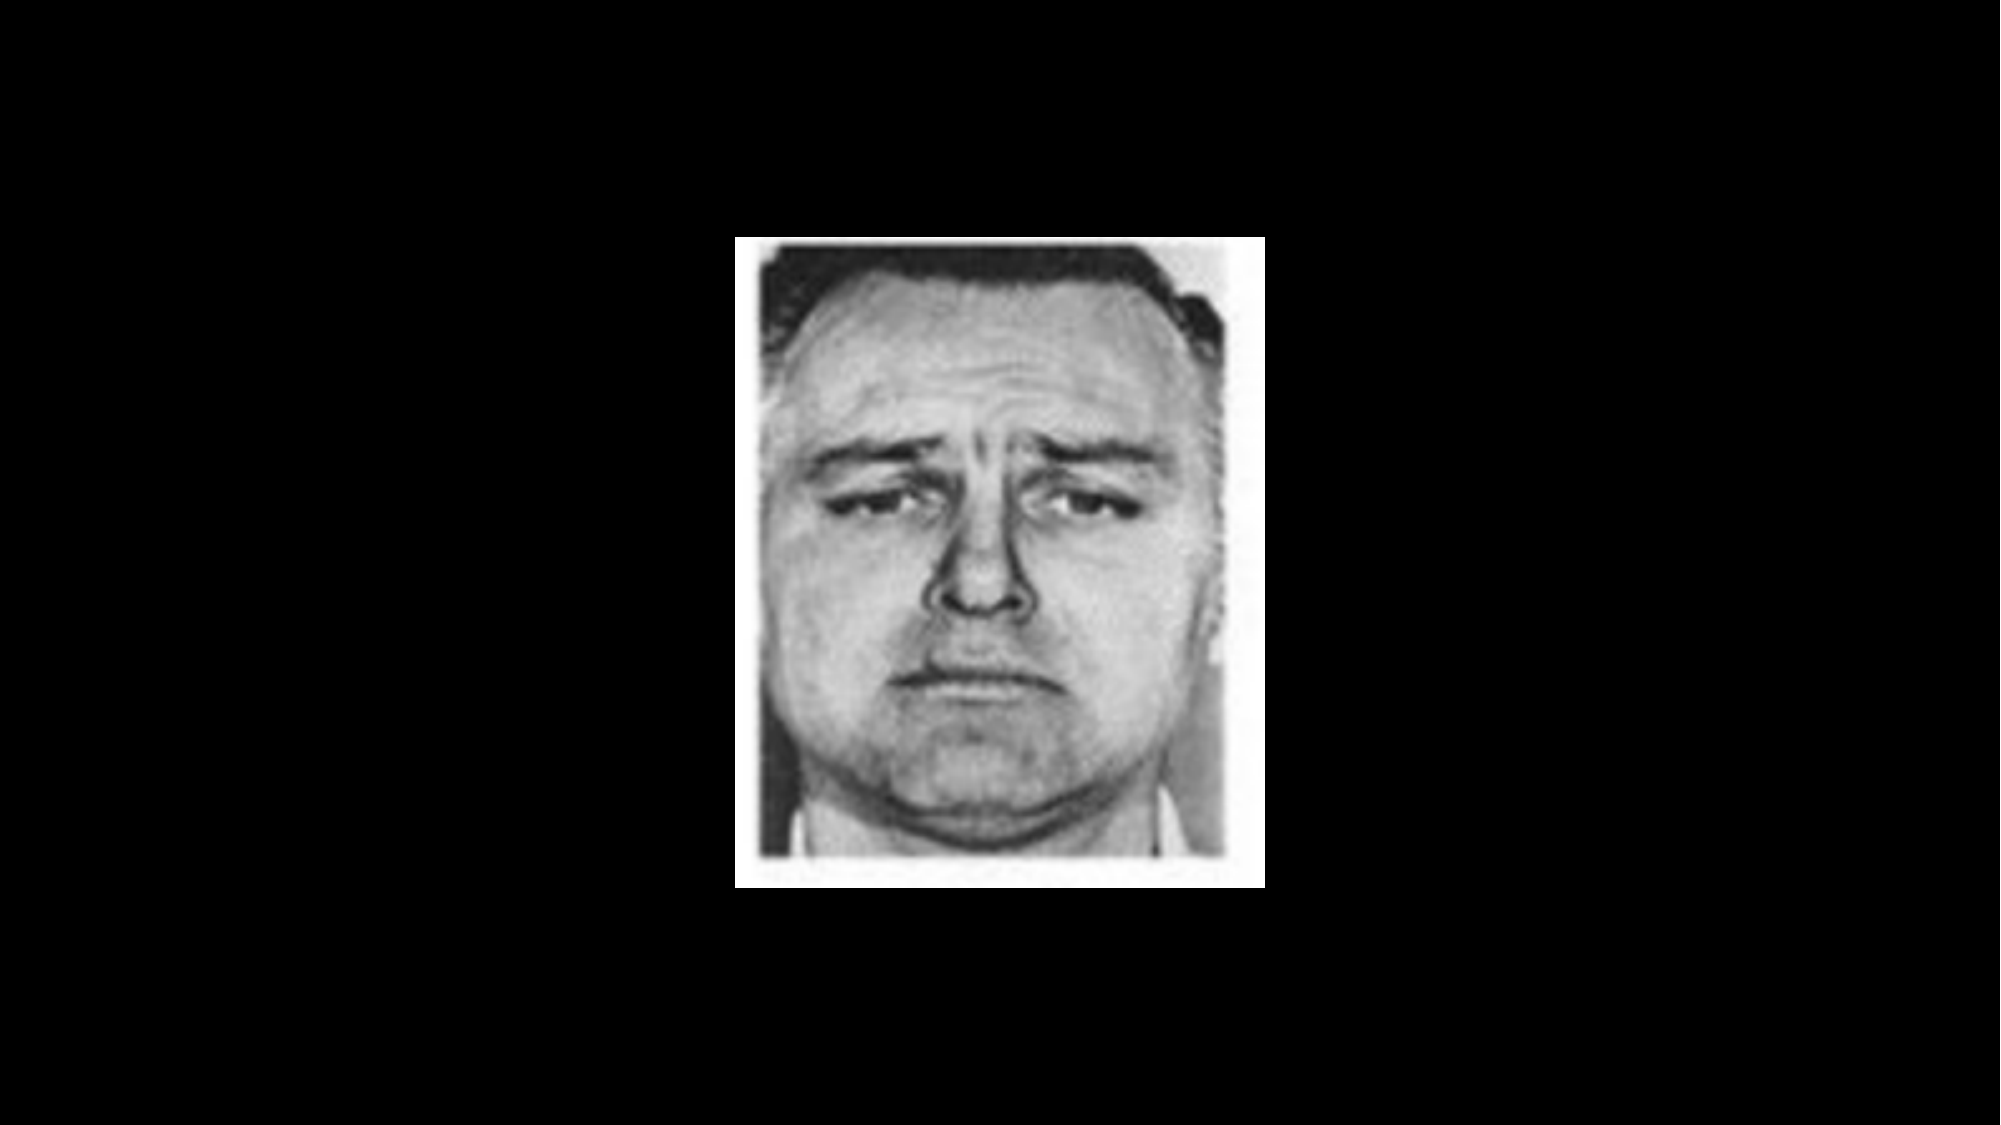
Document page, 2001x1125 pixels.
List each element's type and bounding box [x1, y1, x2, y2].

picture [735, 237, 1265, 888]
